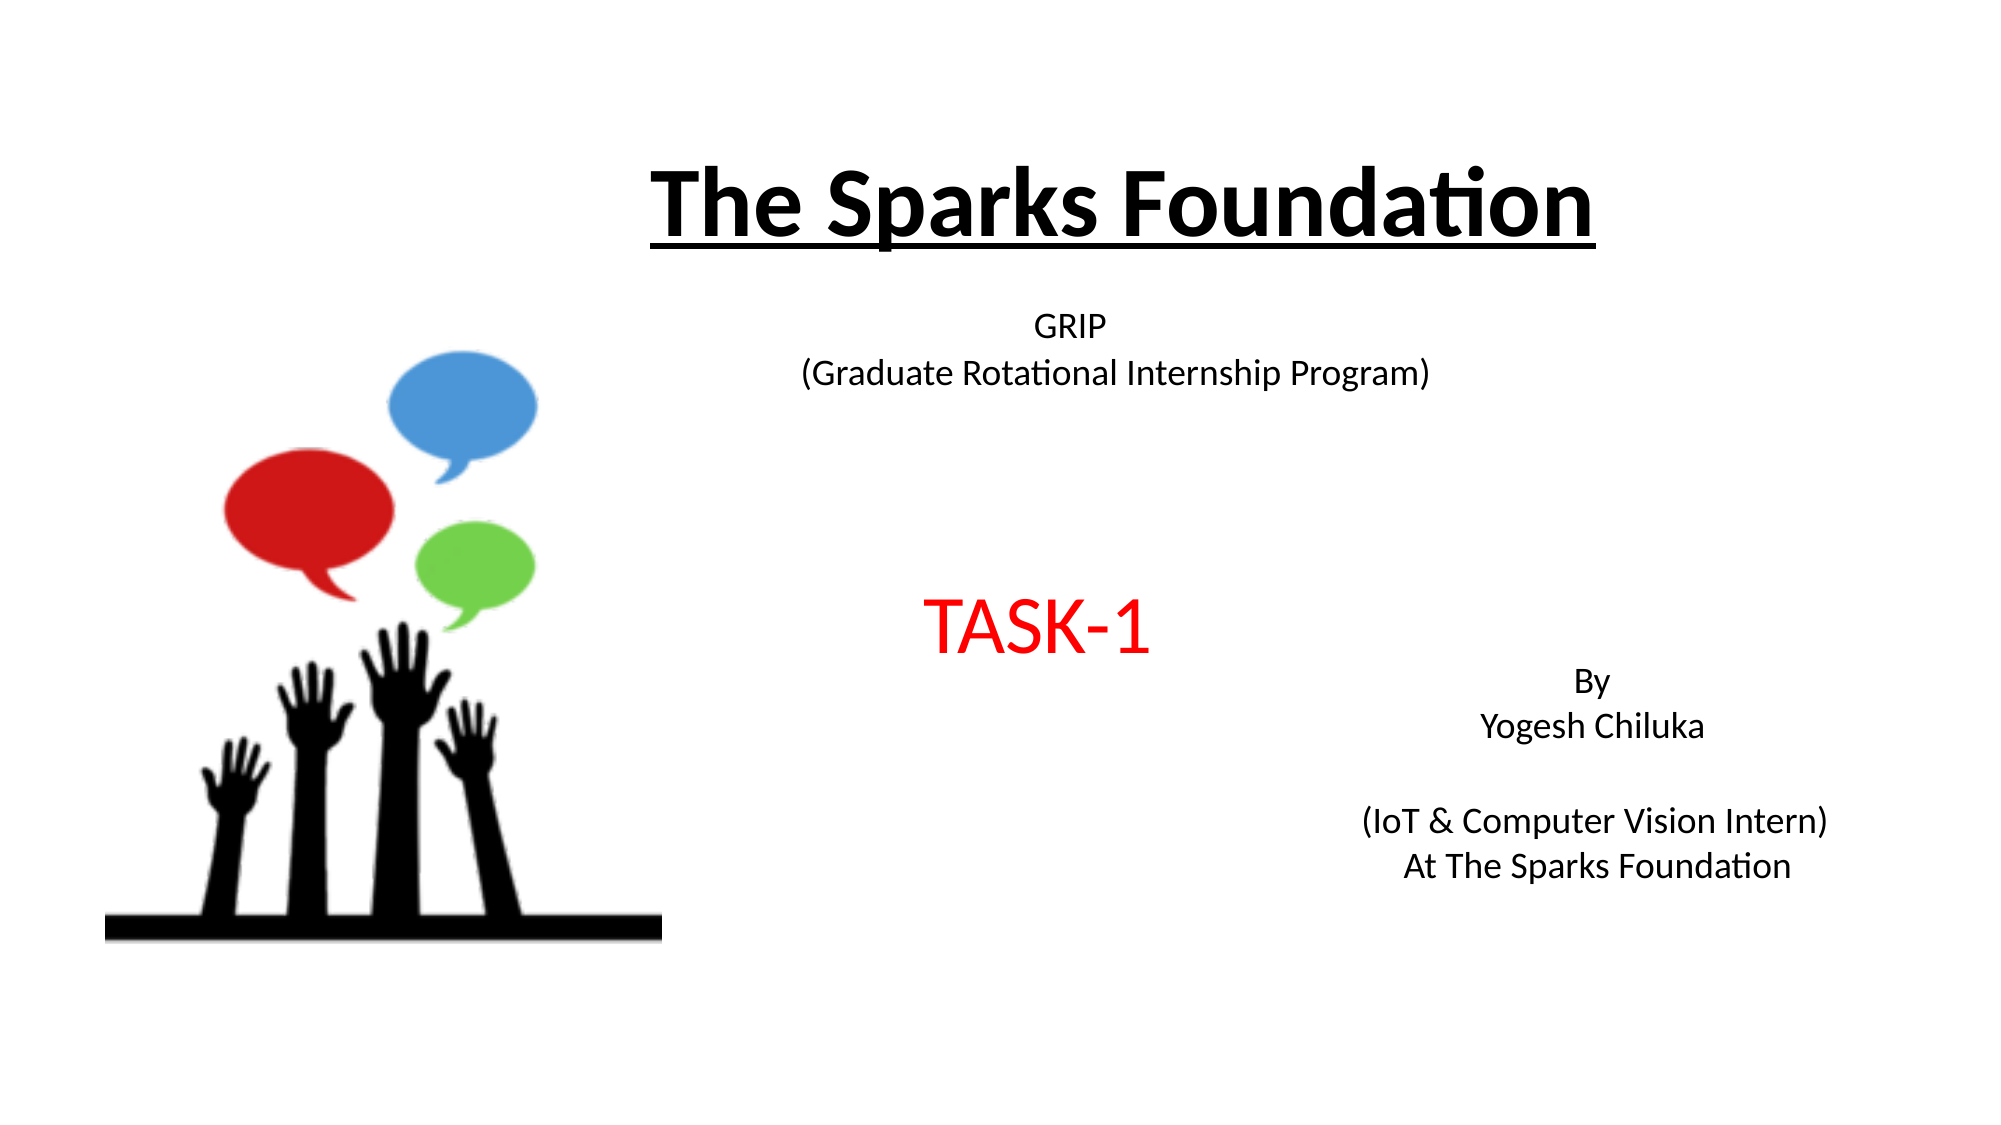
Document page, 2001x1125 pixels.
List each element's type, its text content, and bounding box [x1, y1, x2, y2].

text_box (Graduate Rotational Internship Program) [662, 340, 1636, 401]
text_box By Yogesh Chiluka [1315, 649, 1855, 754]
text_box (IoT & Computer Vision Intern) At The Sparks Foundation [1337, 789, 1855, 894]
picture [104, 319, 662, 1015]
text_box The Sparks Foundation GRIP [635, 128, 1788, 399]
text_box TASK-1 [908, 562, 1186, 678]
